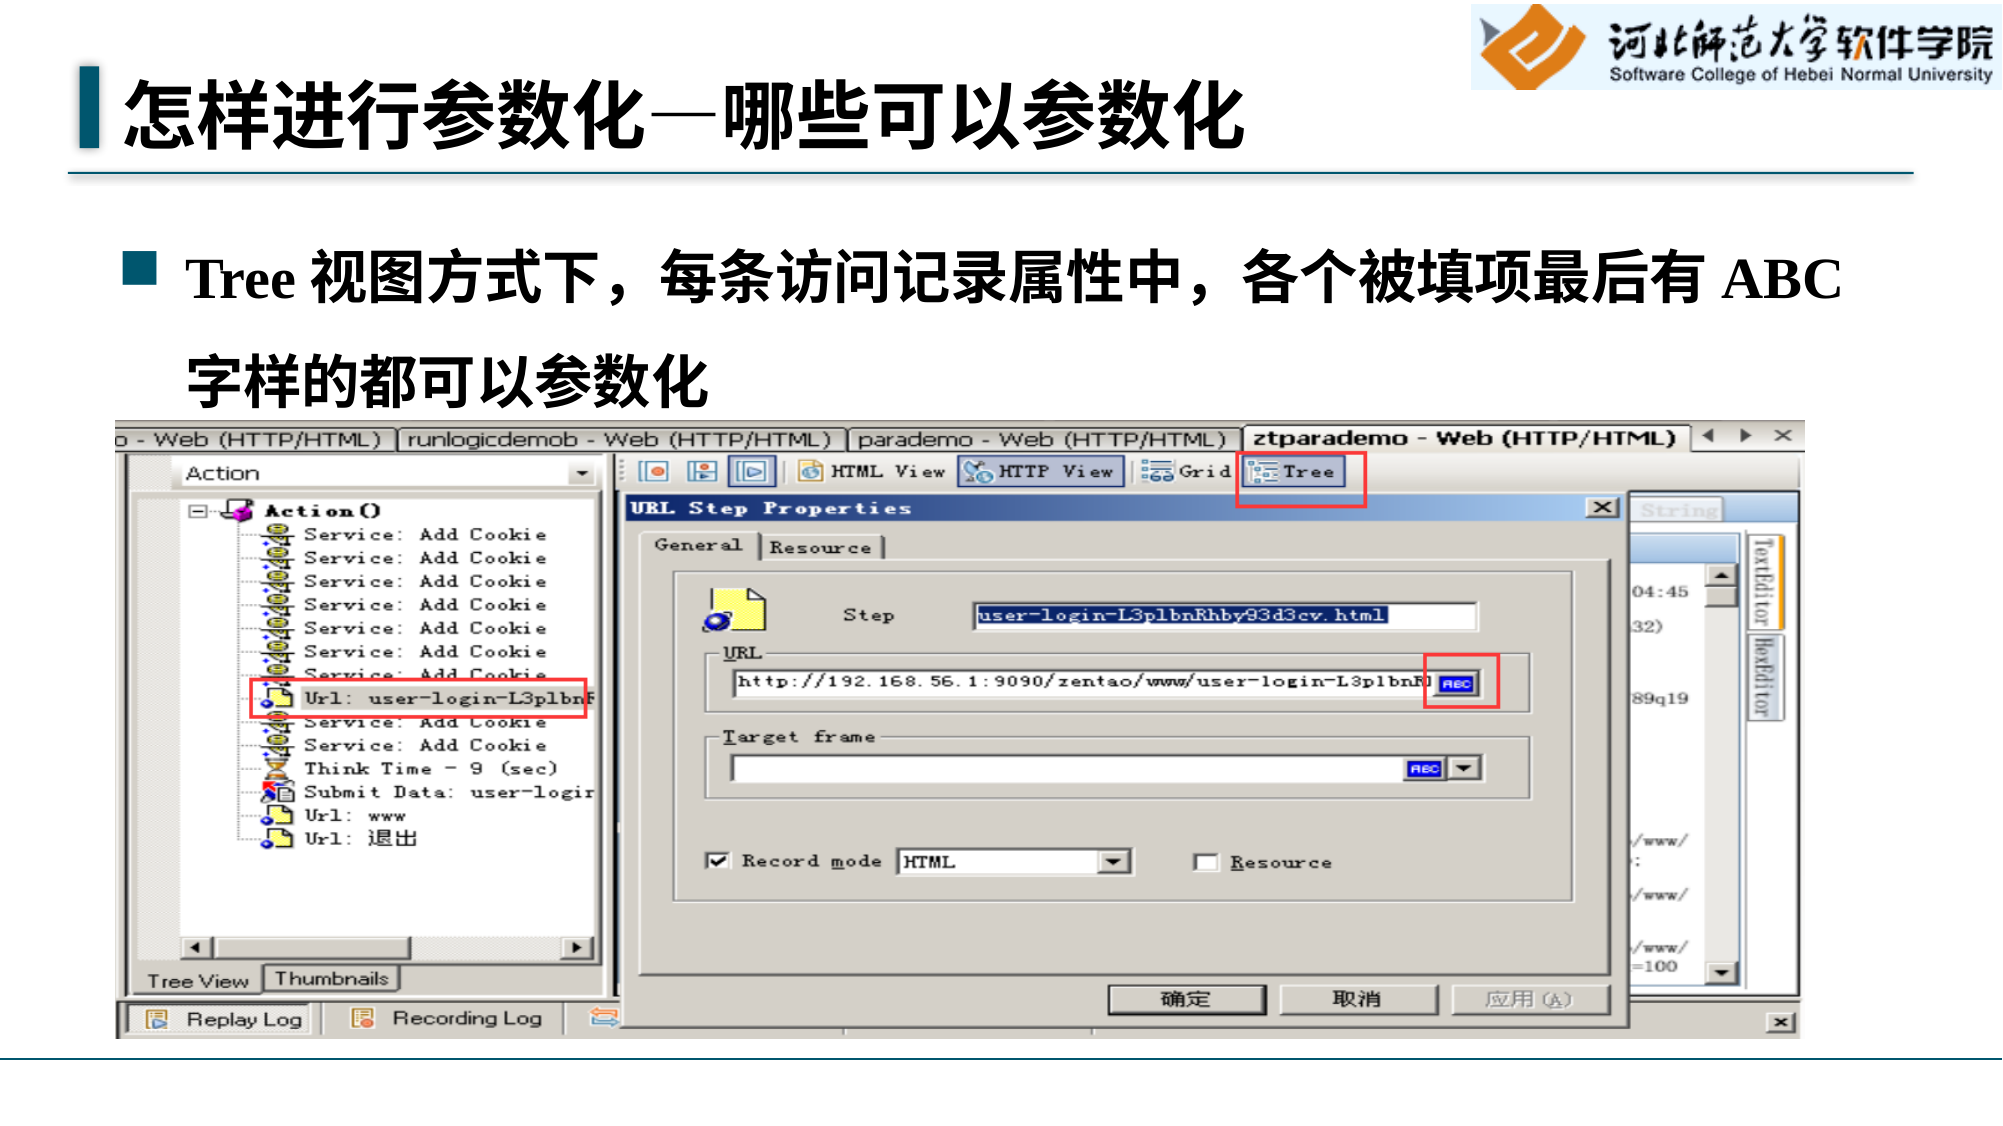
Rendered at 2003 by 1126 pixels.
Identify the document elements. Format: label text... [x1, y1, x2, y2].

picture [1471, 4, 2002, 90]
picture [114, 420, 1805, 1040]
list Tree视图方式下，每条访问记录属性中，各个被填项最后有ABC字样的都可以参数化 [99, 196, 1903, 1024]
title 怎样进行参数化—哪些可以参数化 [103, 66, 1462, 162]
